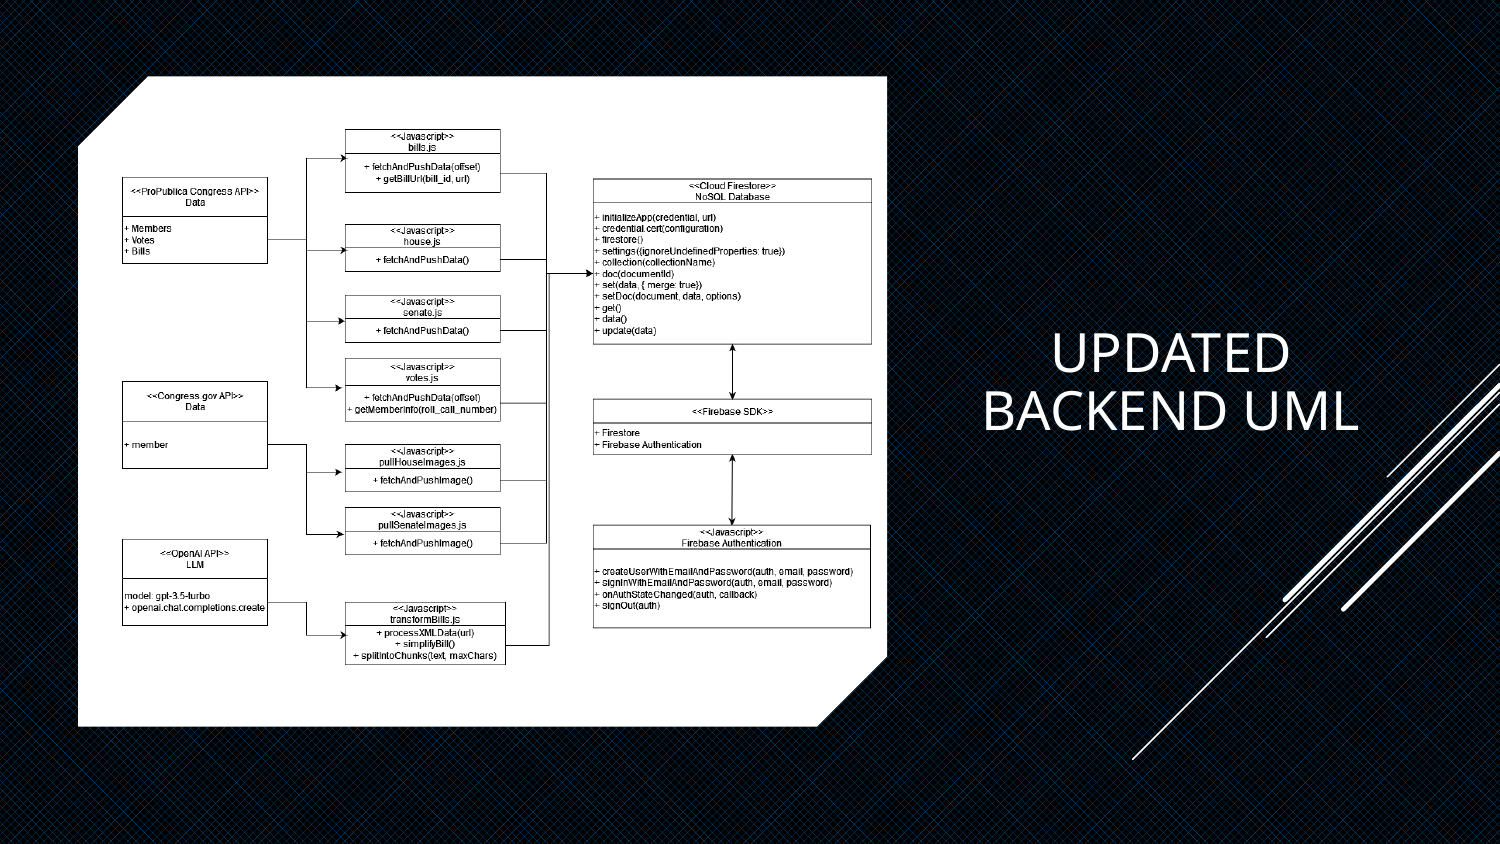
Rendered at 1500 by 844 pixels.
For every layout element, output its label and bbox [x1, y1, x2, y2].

text_box [889, 27, 1132, 638]
picture [121, 129, 872, 665]
text_box [0, 0, 1500, 844]
text_box [1132, 364, 1500, 760]
text_box [76, 75, 751, 729]
text_box [751, 10, 1132, 760]
text_box [964, 74, 1500, 610]
text_box [902, 3, 1500, 602]
